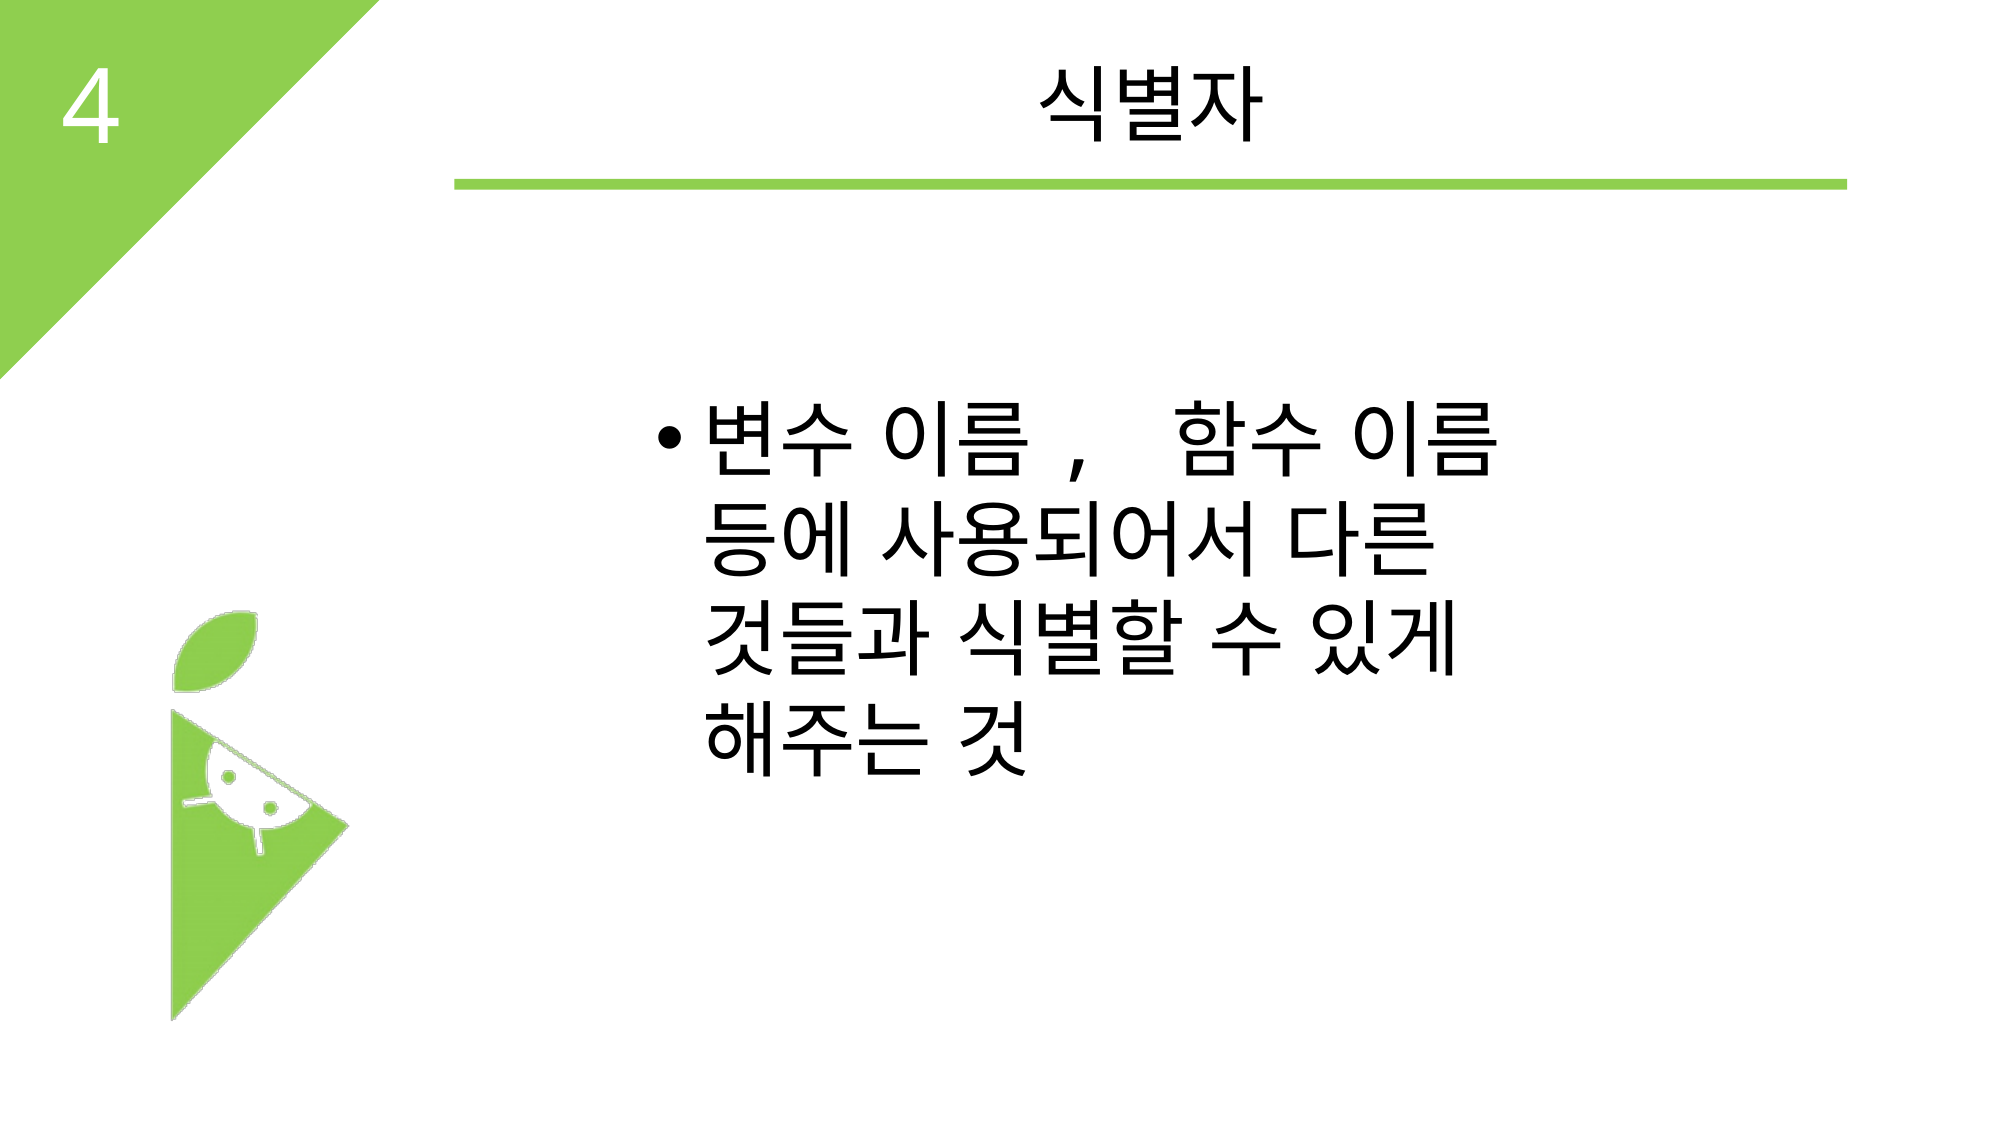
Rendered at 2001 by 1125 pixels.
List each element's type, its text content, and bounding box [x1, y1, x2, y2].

picture [162, 569, 409, 1032]
text_box [0, 0, 381, 381]
text_box 4 [47, 32, 138, 172]
text_box 식별자 [1021, 44, 1281, 160]
text_box [453, 178, 1848, 191]
text_box 변수 이름, 함수 이름 등에 사용되어서 다른 것들과 식별할 수 있게 해주는 것 [641, 379, 1661, 794]
